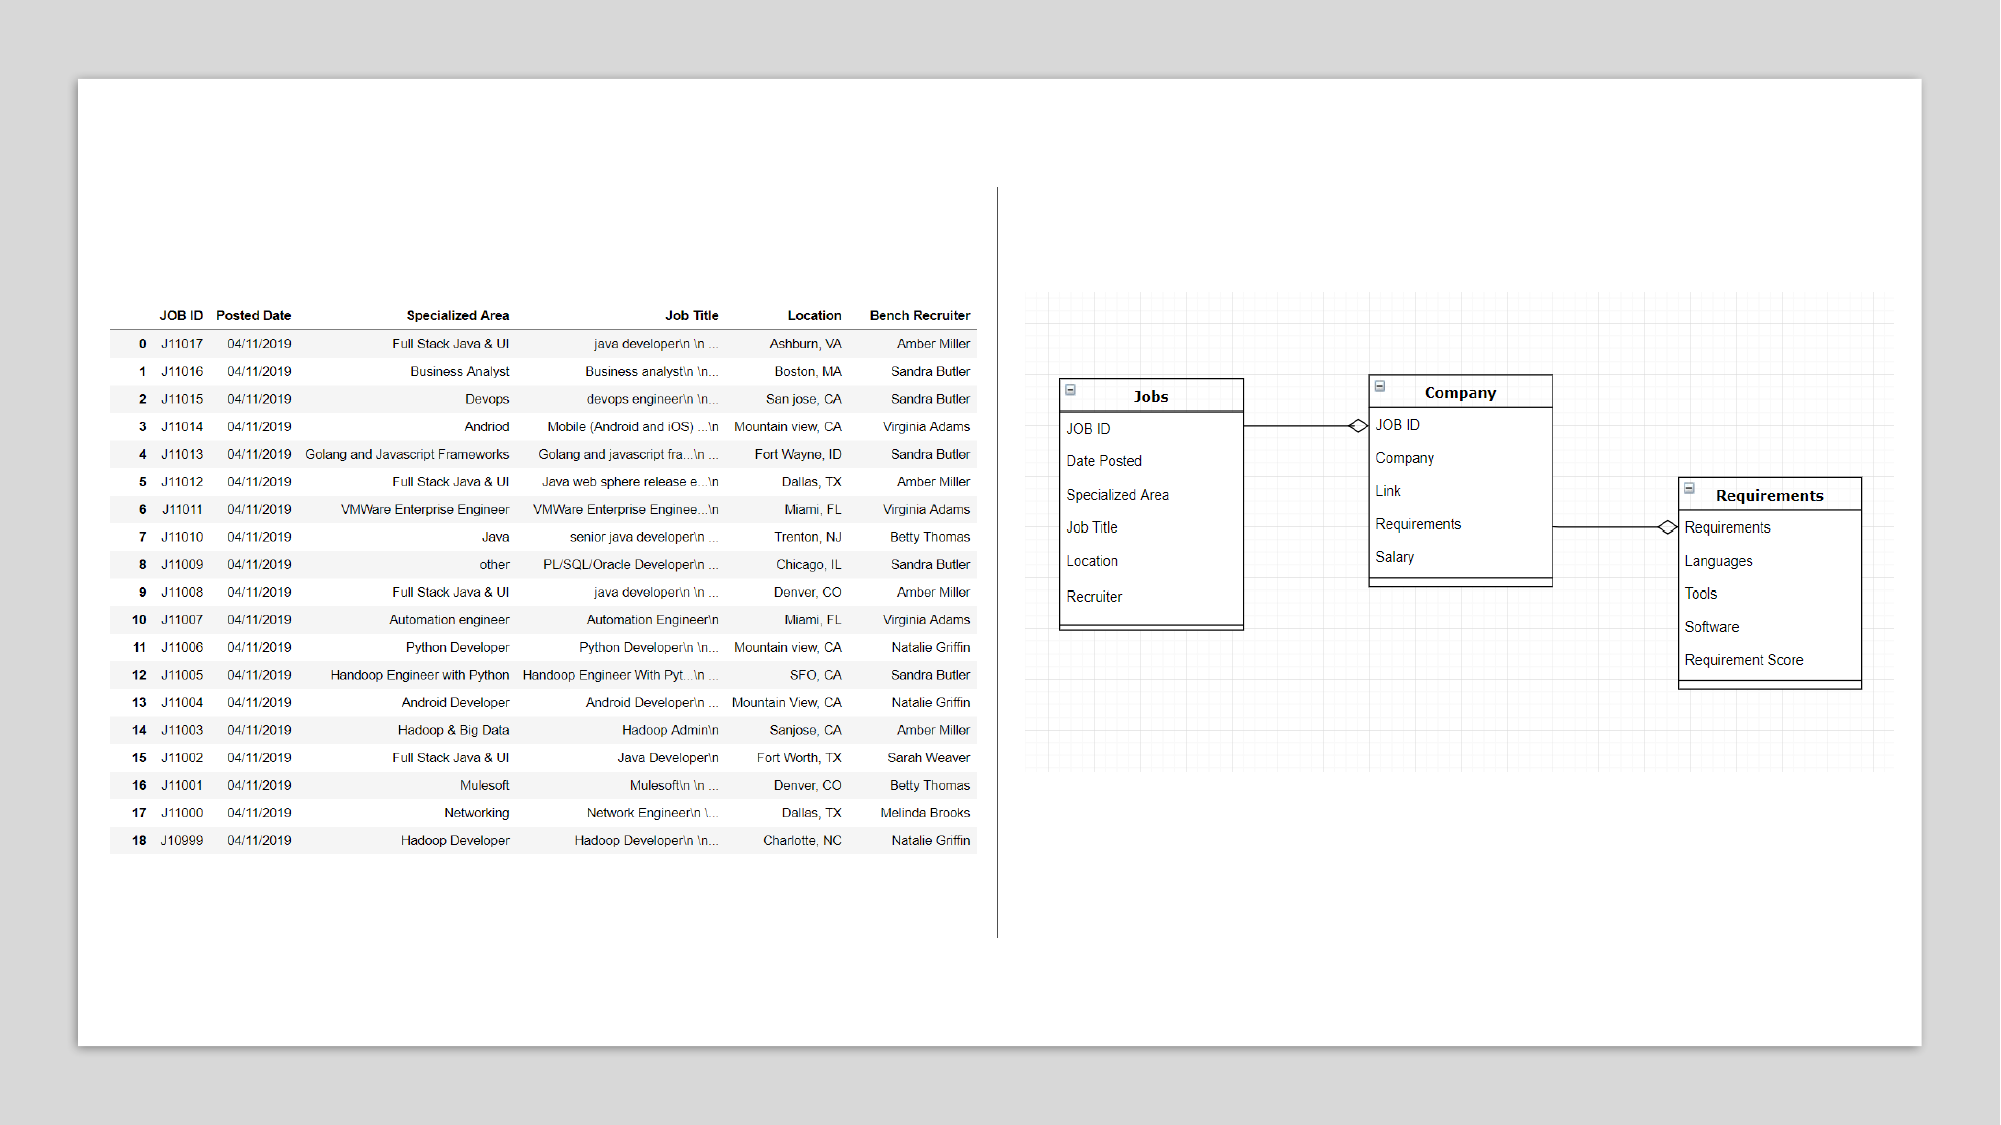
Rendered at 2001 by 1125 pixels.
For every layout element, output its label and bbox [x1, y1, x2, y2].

text_box [77, 78, 1923, 1047]
picture [1025, 292, 1894, 772]
list [106, 292, 996, 854]
text_box [0, 0, 2000, 1125]
